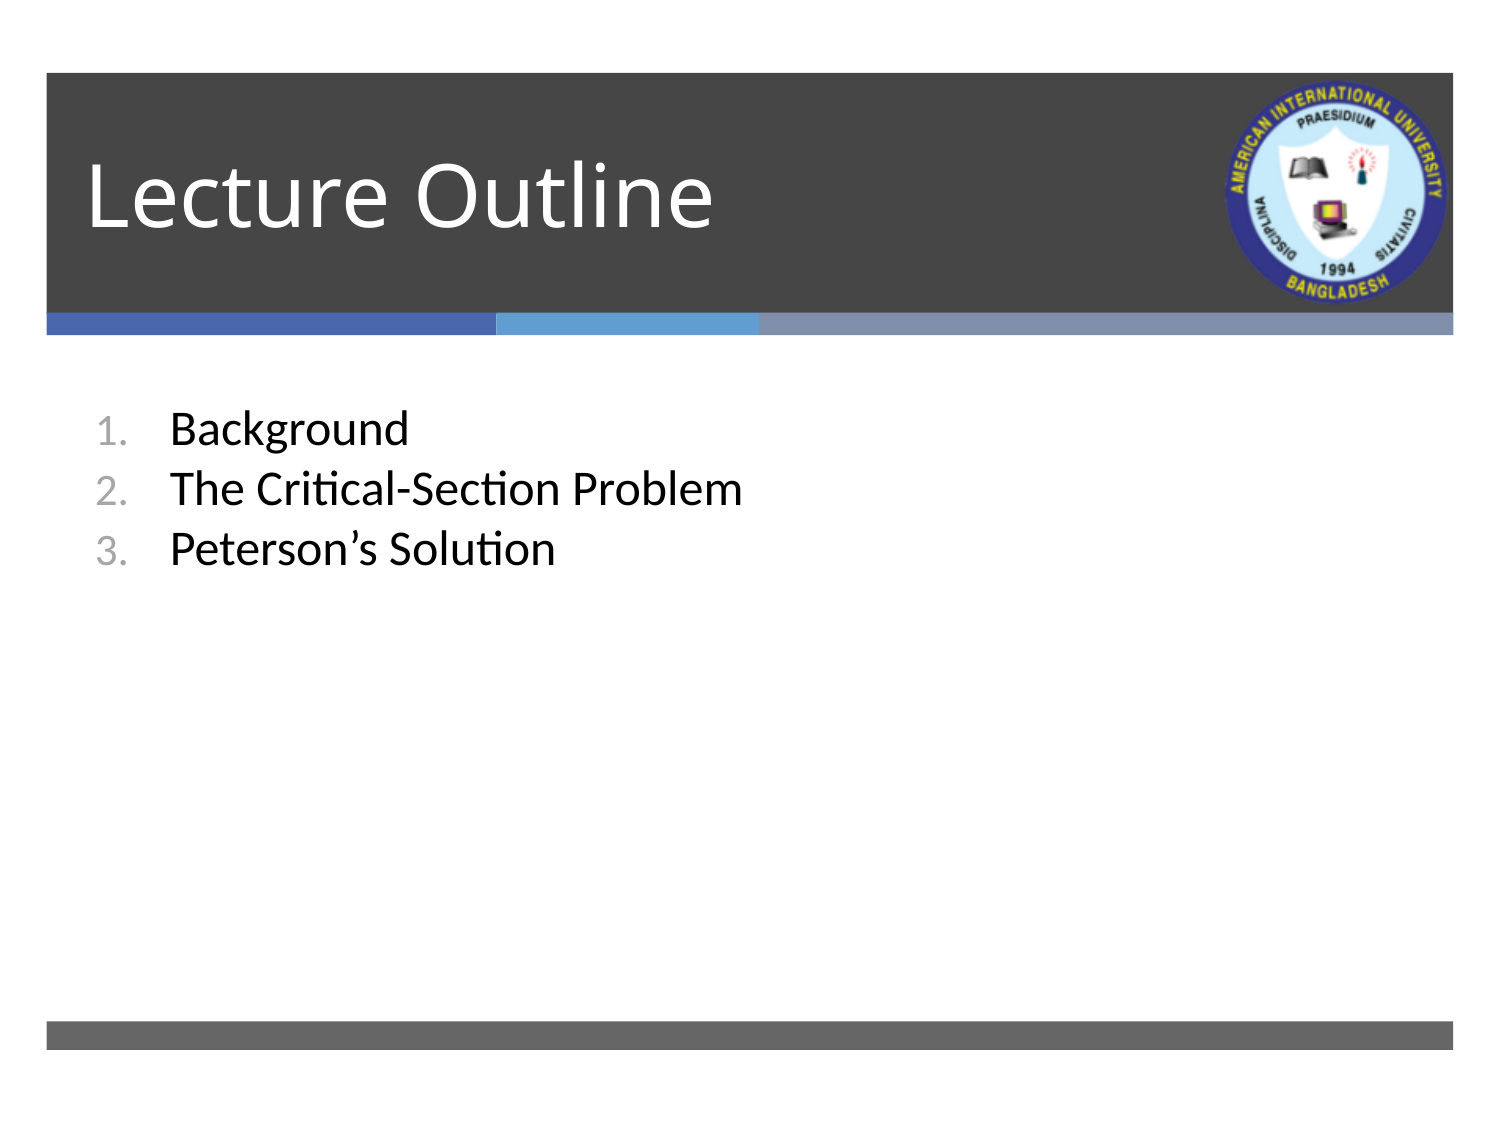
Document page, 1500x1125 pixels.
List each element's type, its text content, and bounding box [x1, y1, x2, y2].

picture [1220, 75, 1454, 310]
title Lecture Outline [69, 73, 1351, 253]
subtitle Background The Critical-Section Problem Peterson’s Solution [79, 387, 1352, 1026]
